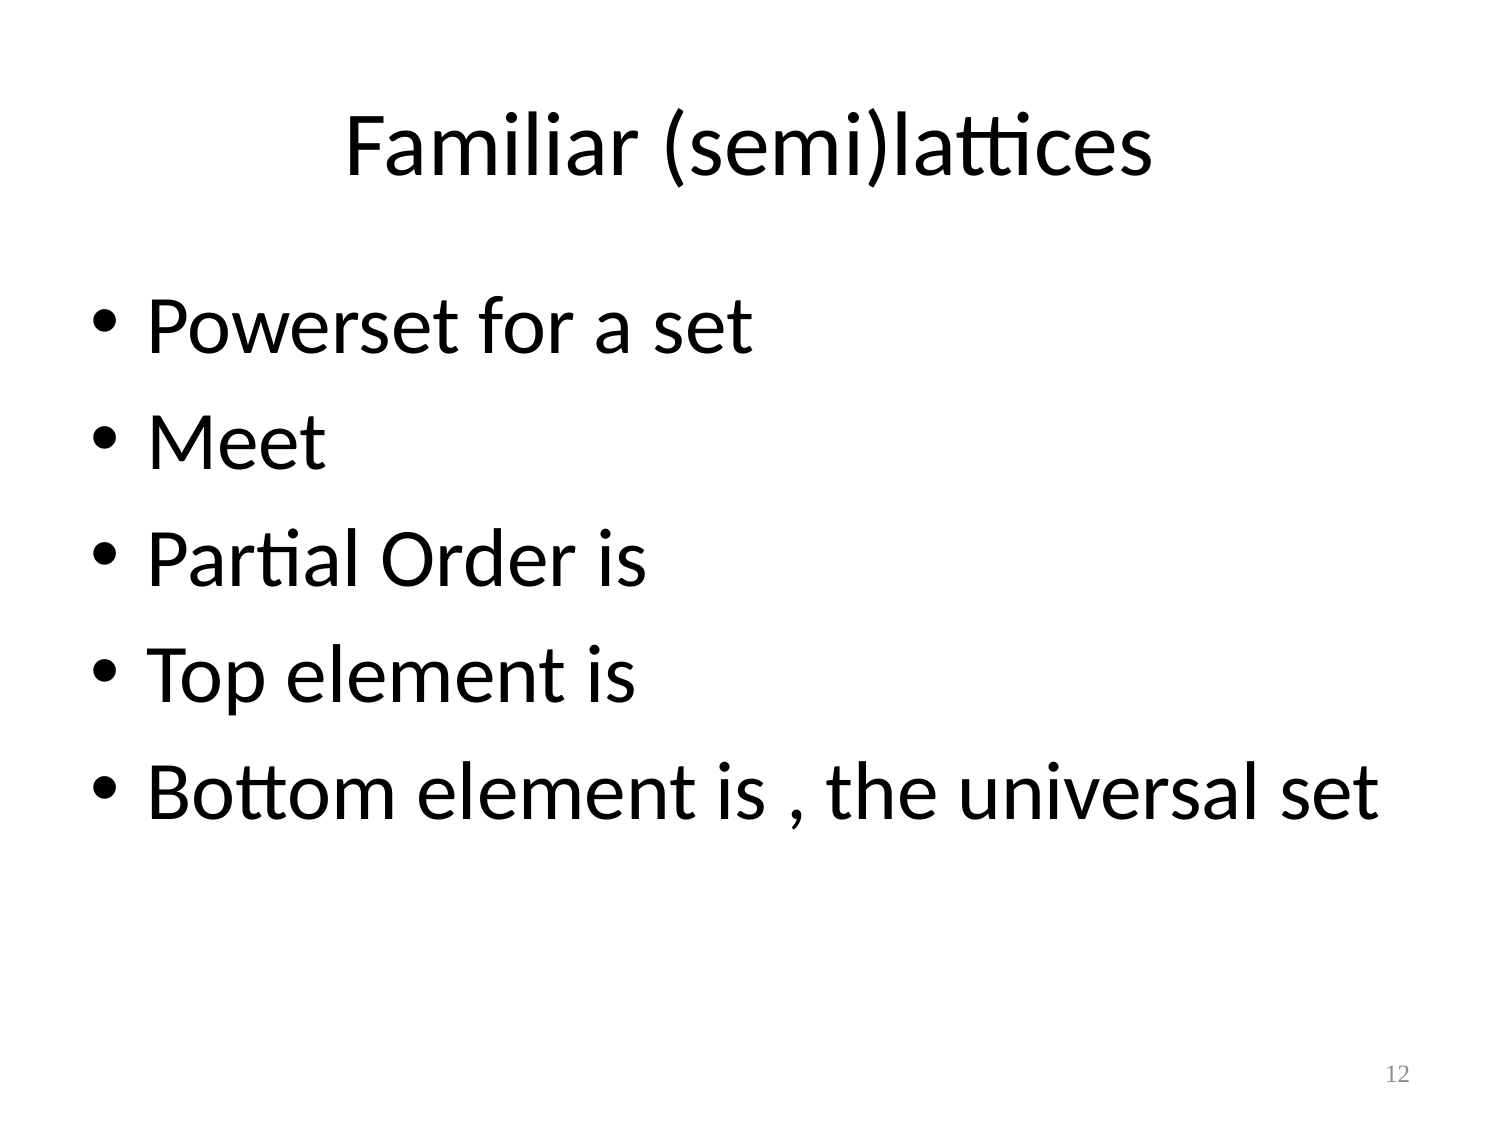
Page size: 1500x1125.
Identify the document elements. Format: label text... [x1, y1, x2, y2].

slide_number 12 [1074, 1042, 1425, 1103]
title Familiar (semi)lattices [75, 45, 1425, 233]
